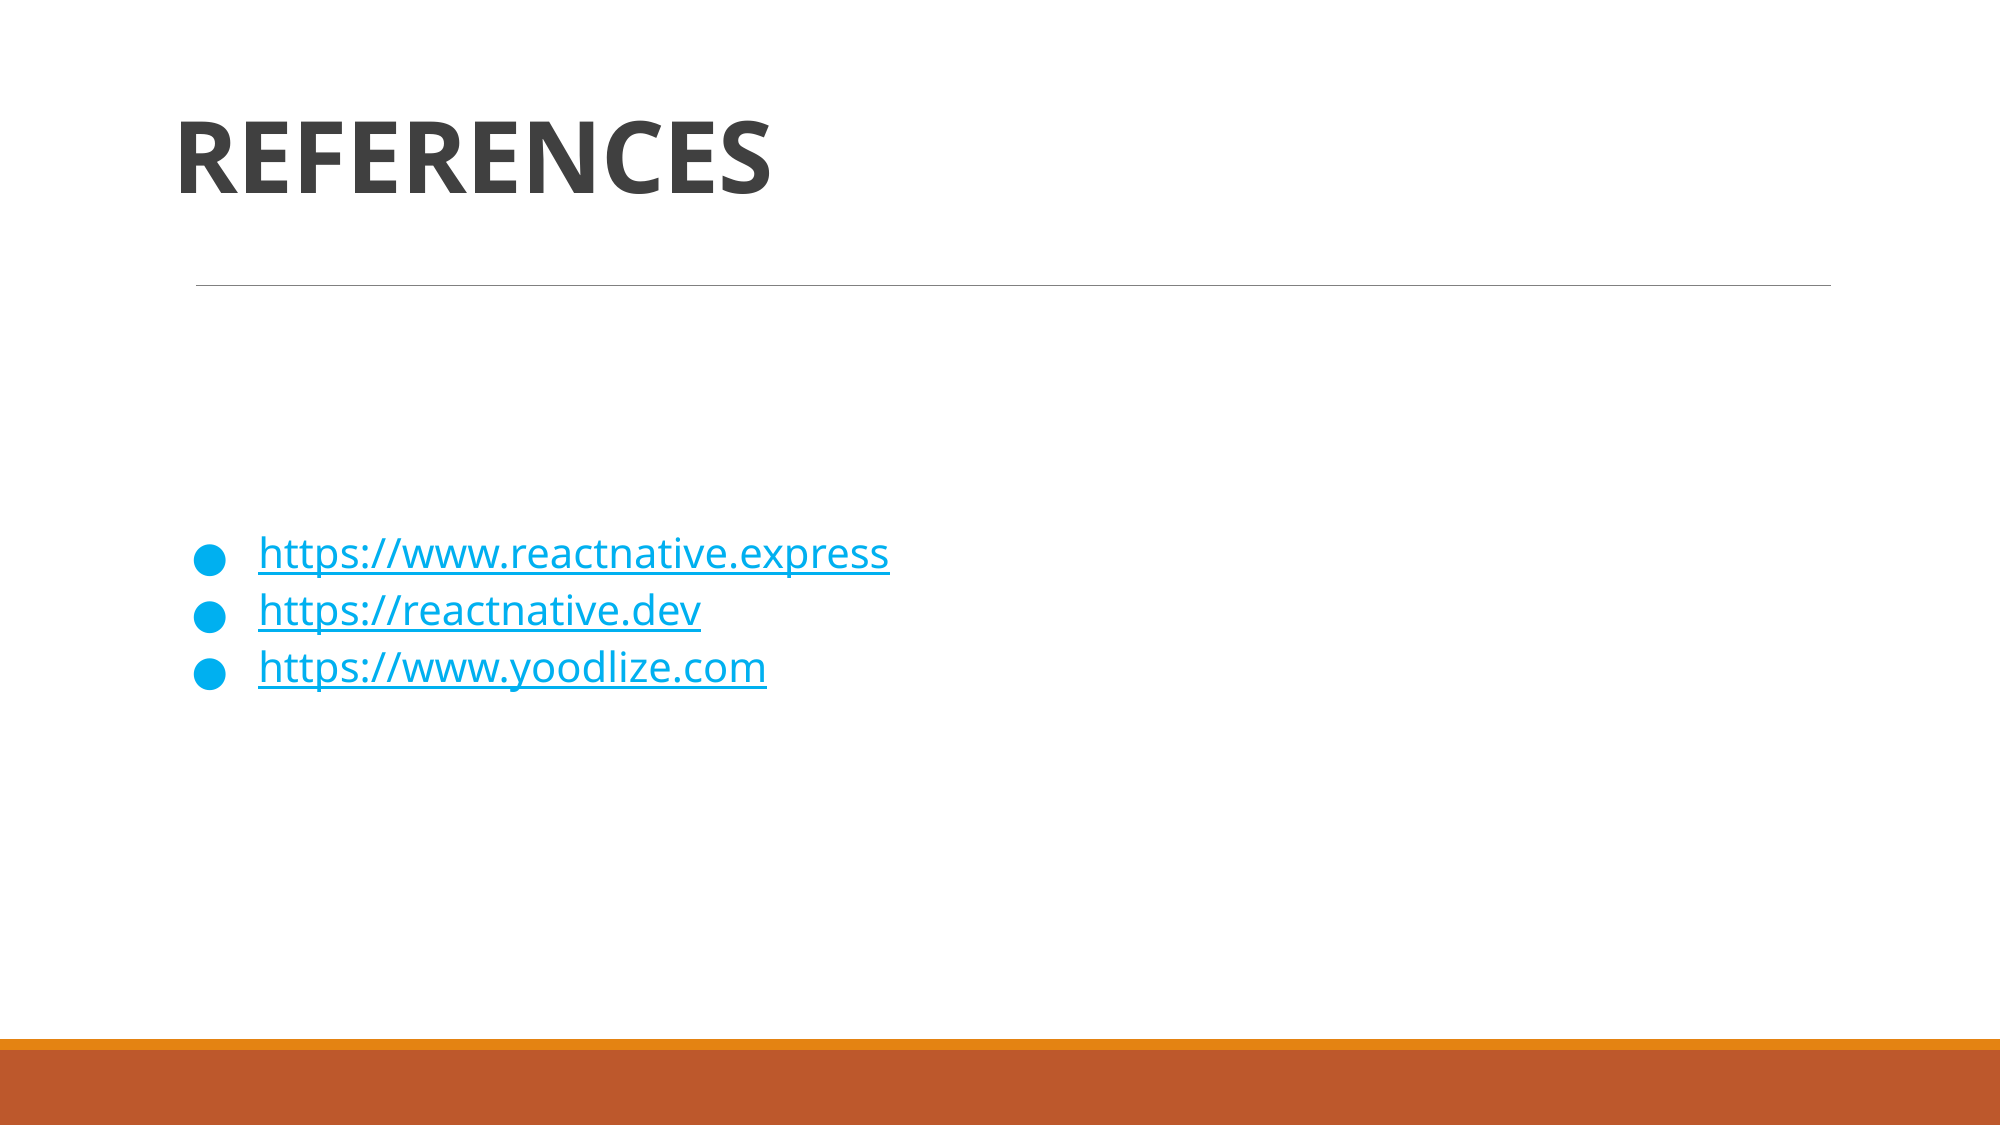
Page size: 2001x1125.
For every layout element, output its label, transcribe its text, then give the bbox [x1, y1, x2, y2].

title REFERENCES [157, 97, 1843, 223]
list https://www.reactnative.express https://reactnative.dev https://www.yoodlize.com [143, 462, 1791, 1125]
